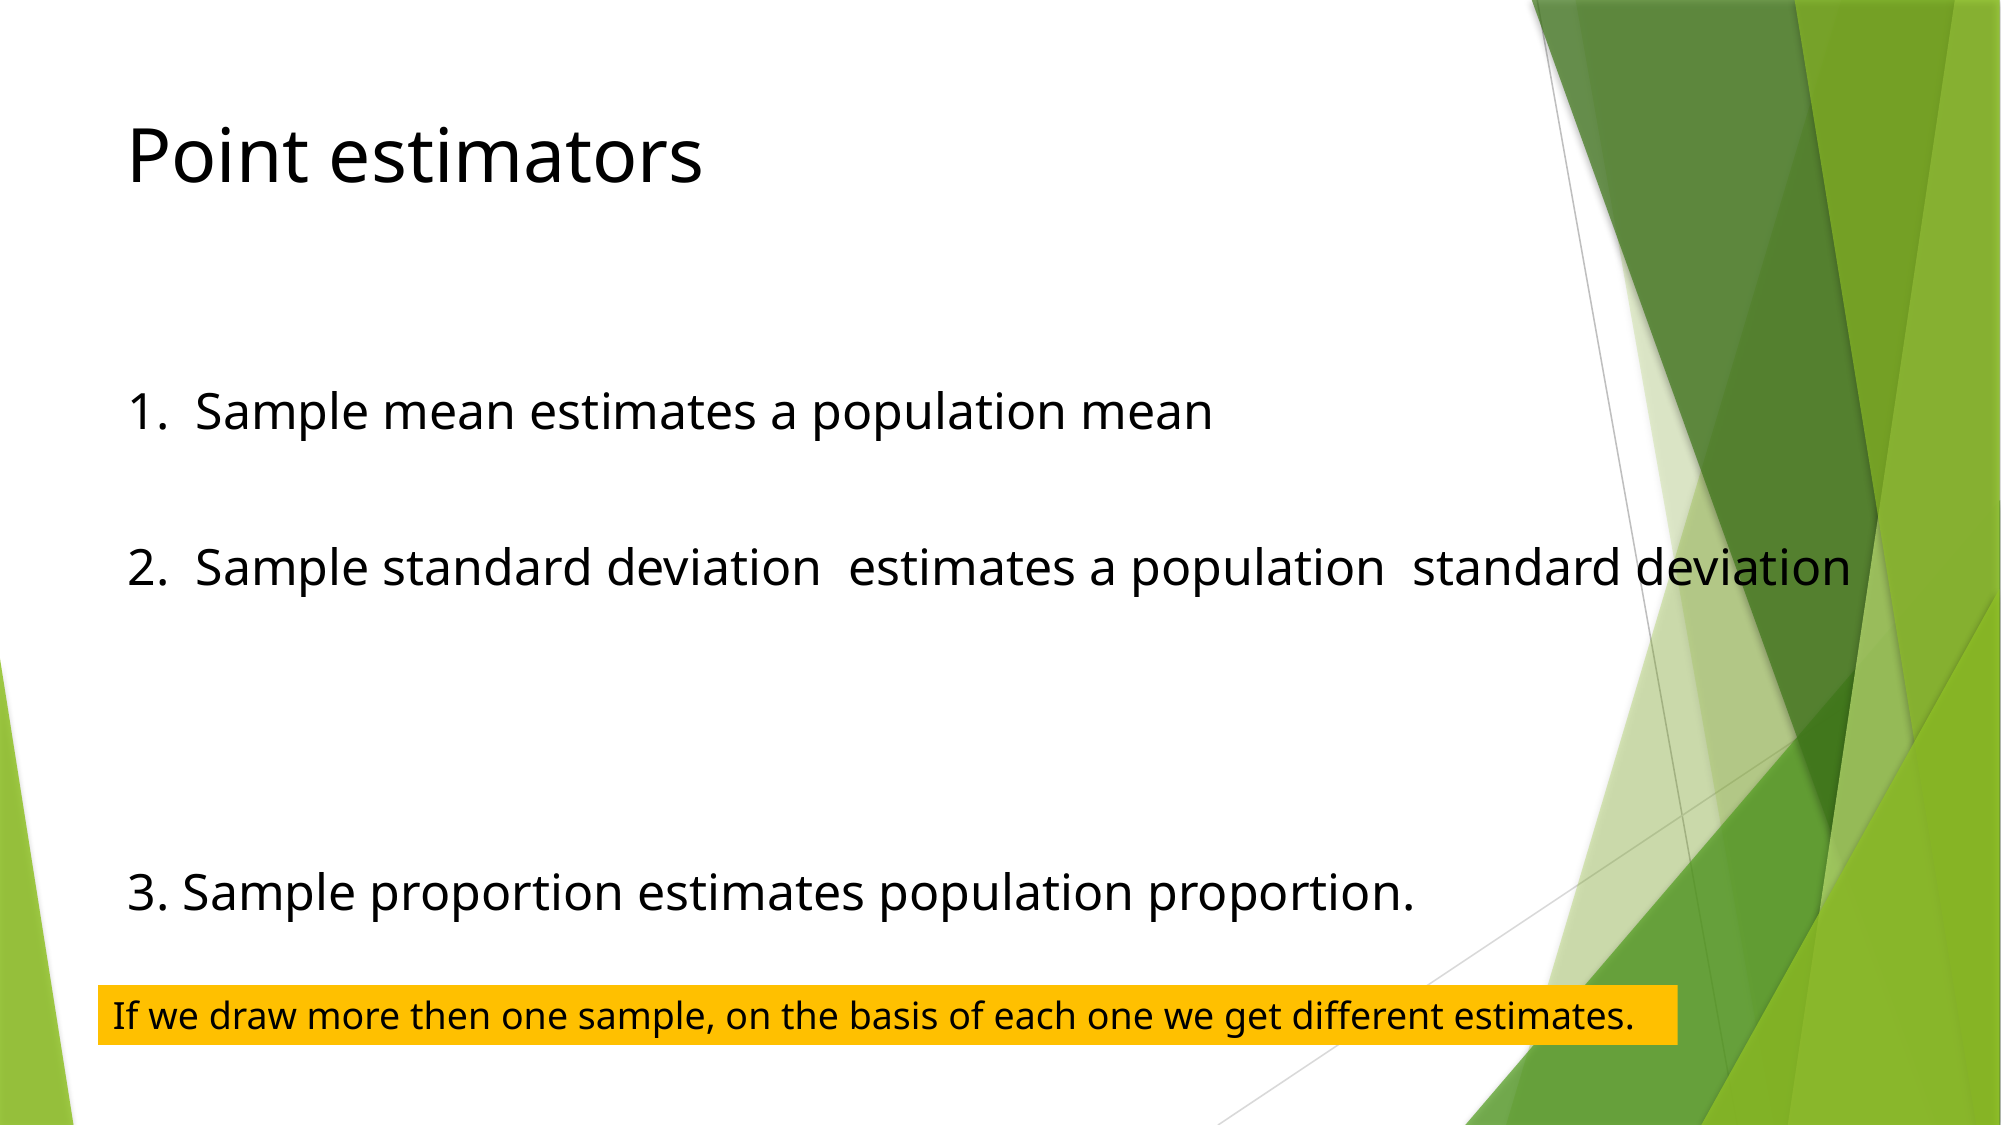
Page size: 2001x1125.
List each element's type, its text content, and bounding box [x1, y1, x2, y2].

text_box If we draw more then one sample, on the basis of each one we get different estimates. [98, 985, 1678, 1045]
title Point estimators [111, 99, 1522, 317]
text_box 3. Sample proportion estimates population proportion. [113, 853, 1713, 928]
